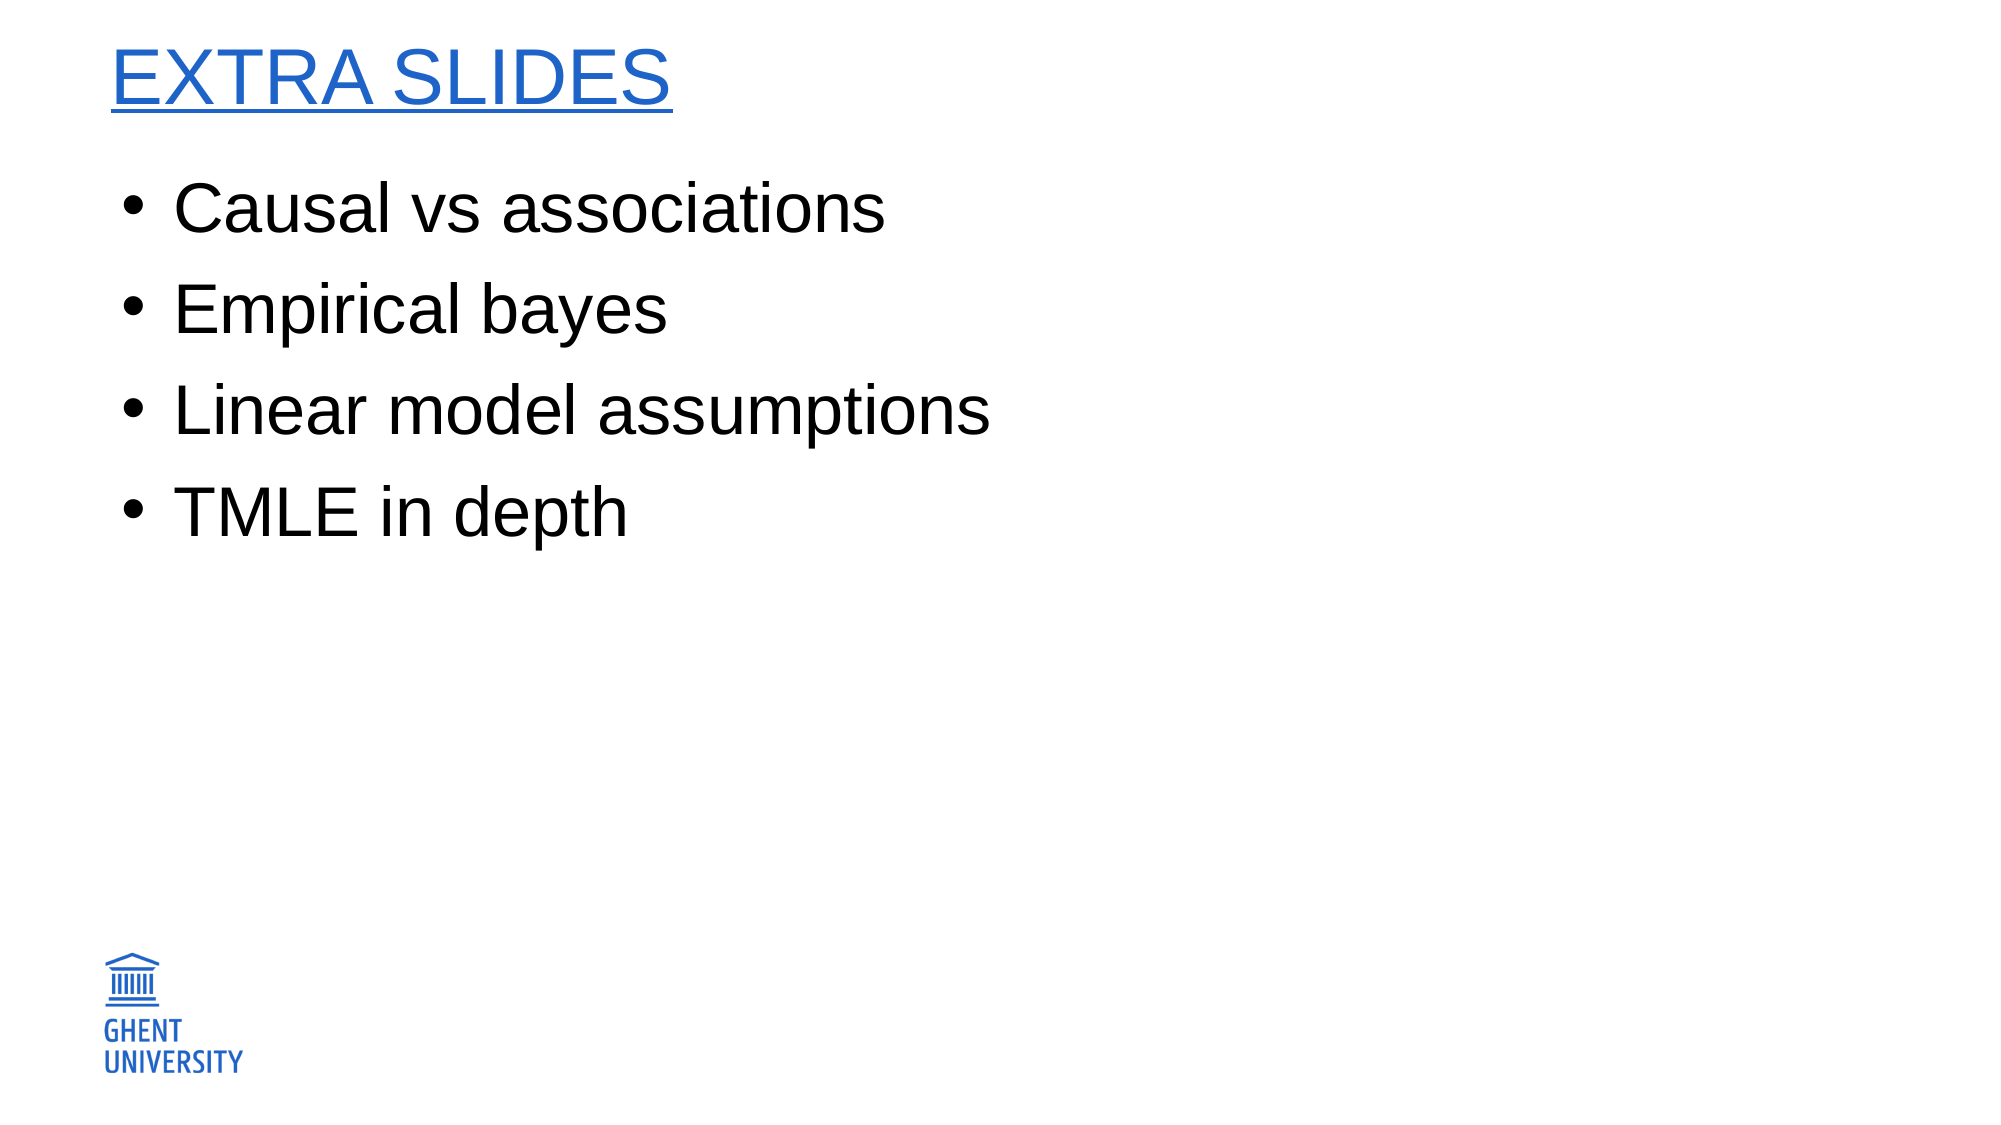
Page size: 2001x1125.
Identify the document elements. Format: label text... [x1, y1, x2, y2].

title Extra slides [95, 29, 1908, 129]
picture [52, 912, 319, 1125]
list Causal vs associations Empirical bayes Linear model assumptions TMLE in depth [96, 137, 1908, 911]
